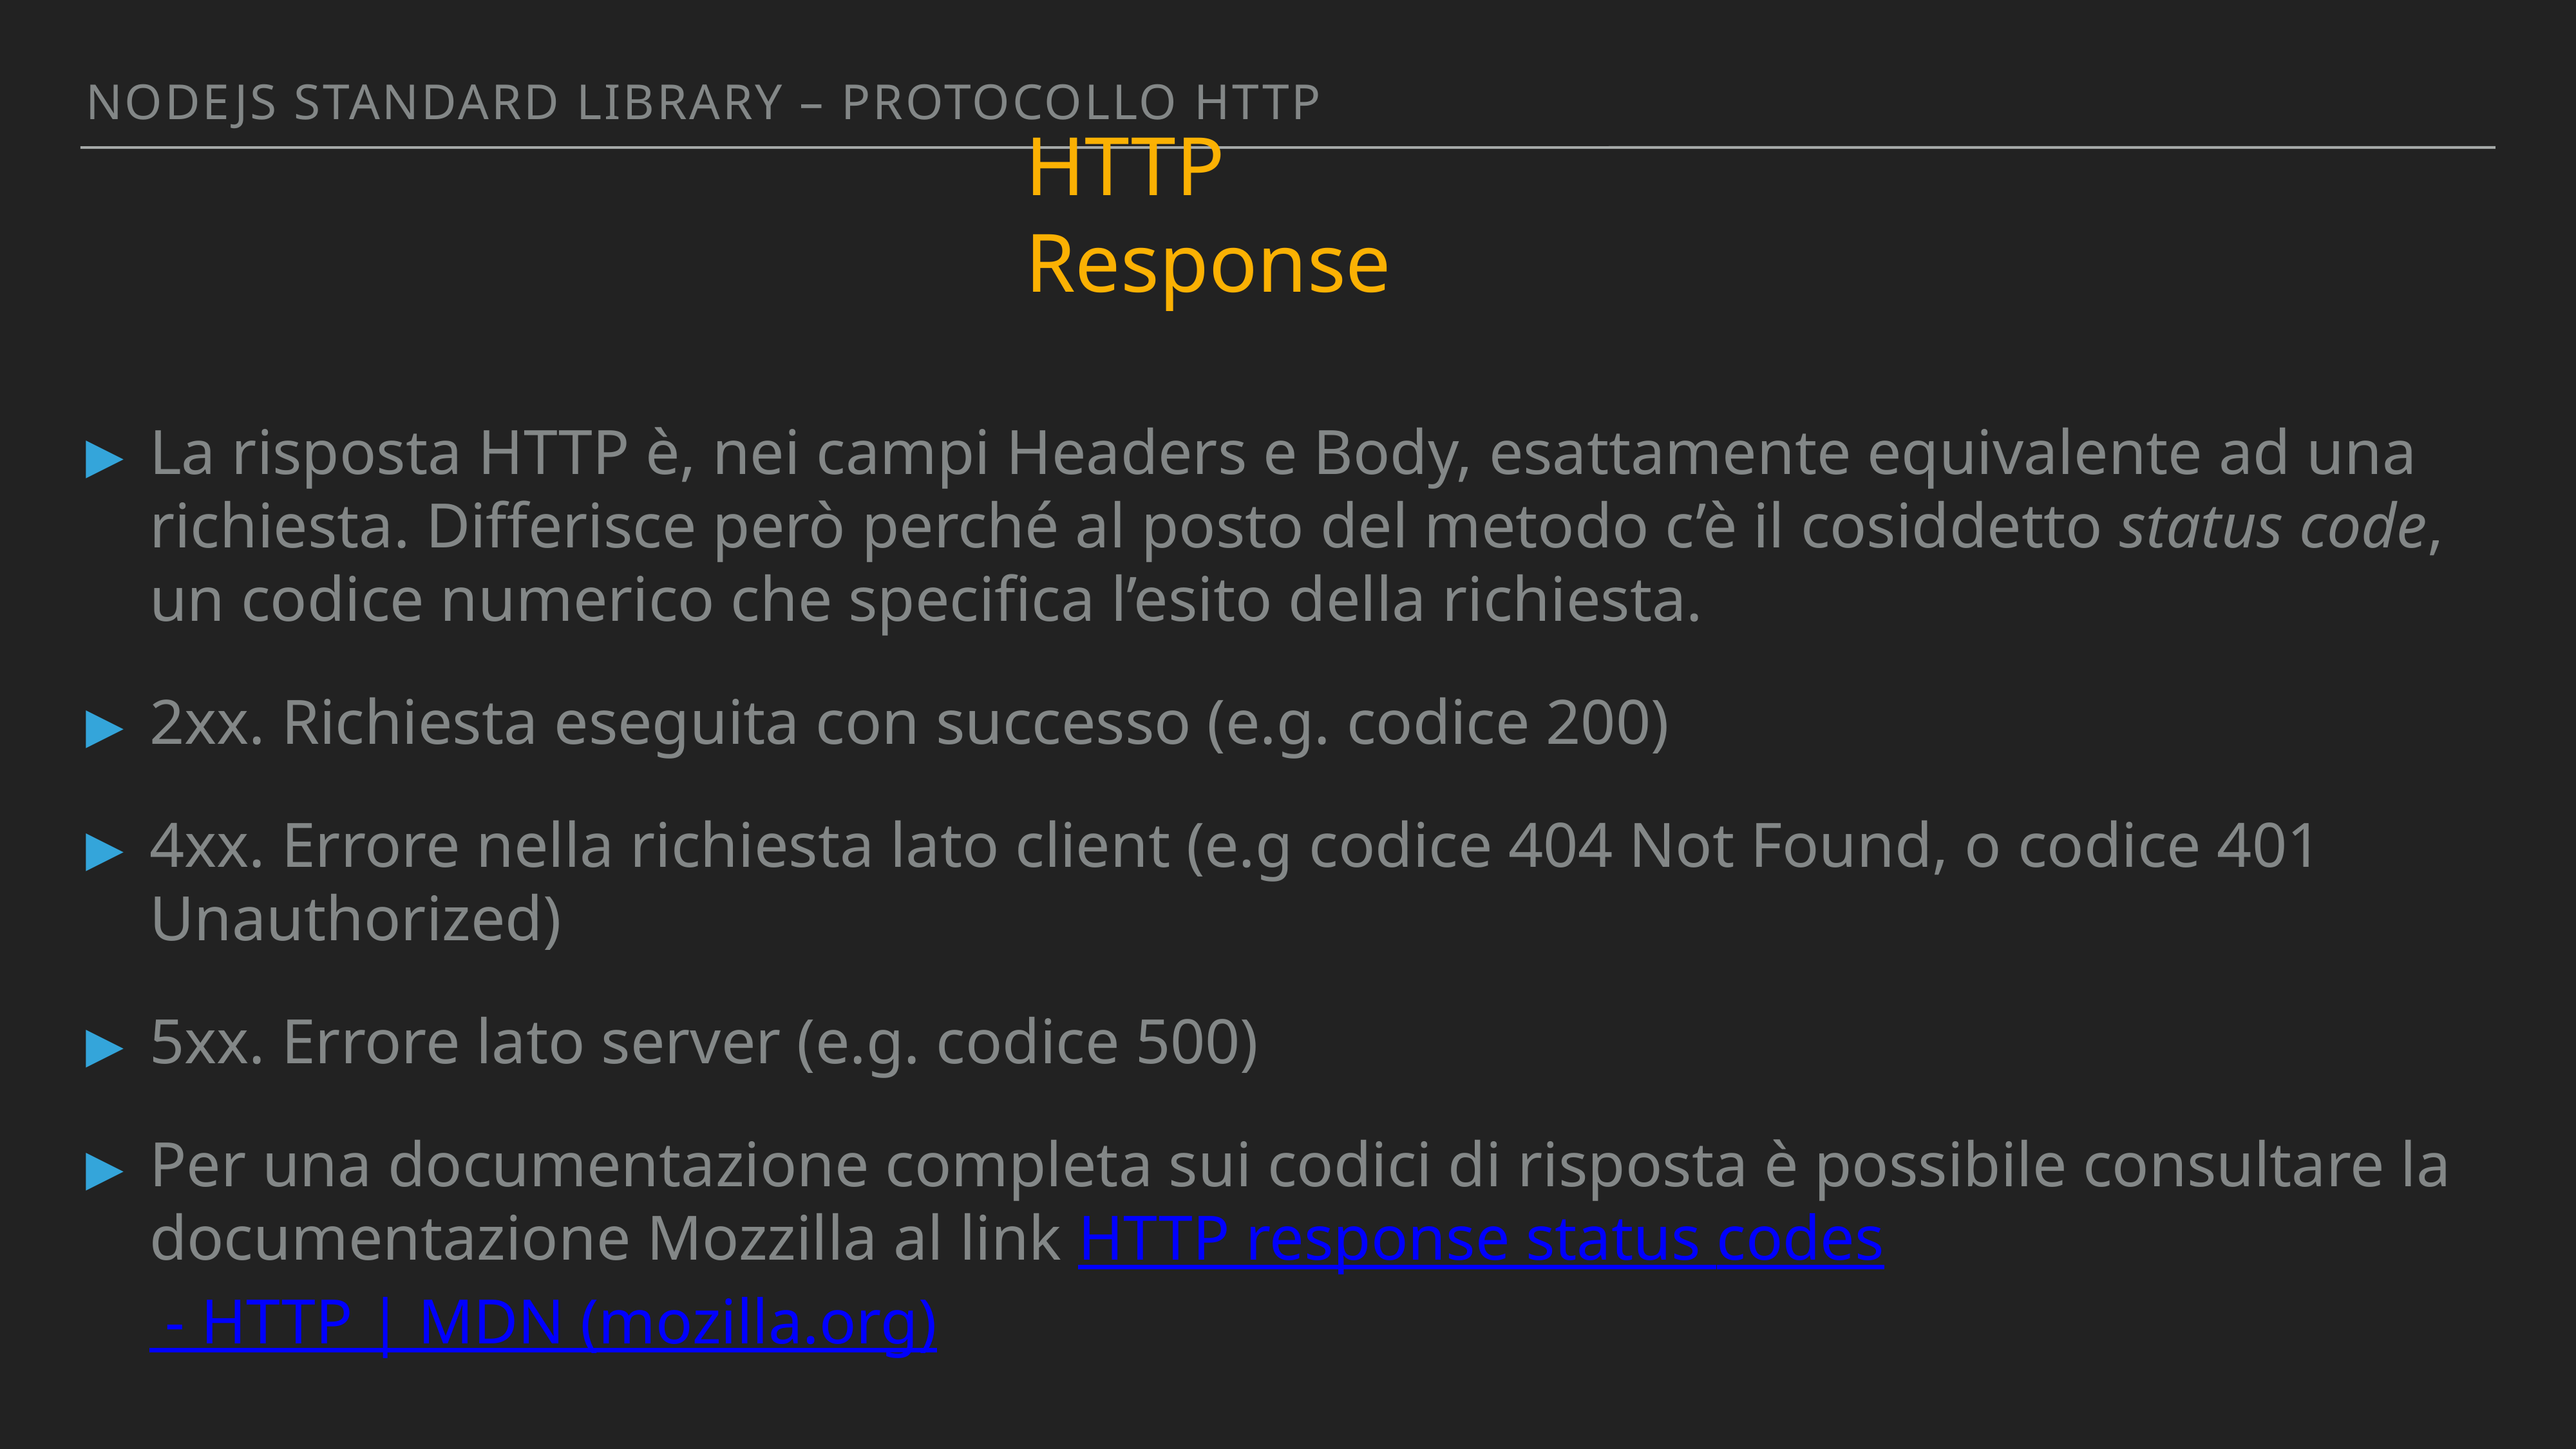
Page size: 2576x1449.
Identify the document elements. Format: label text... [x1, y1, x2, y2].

list La risposta HTTP è, nei campi Headers e Body, esattamente equivalente ad una richiesta. Differisce però perché al posto del metodo c’è il cosiddetto status code, un codice numerico che specifica l’esito della richiesta. 2xx. Richiesta eseguita con successo (e.g. codice 200) 4xx. Errore nella richiesta lato client (e.g codice 404 Not Found, o codice 401 Unauthorized) 5xx. Errore lato server (e.g. codice 500) Per una documentazione completa sui codici di risposta è possibile consultare la documentazione Mozzilla al link HTTP response status codes - HTTP | MDN (mozilla.org) [80, 407, 2496, 1374]
text_box HTTP Response [1019, 109, 1557, 314]
list Nodejs standArd library – PROTOCOLLO HTTP [80, 75, 2295, 135]
